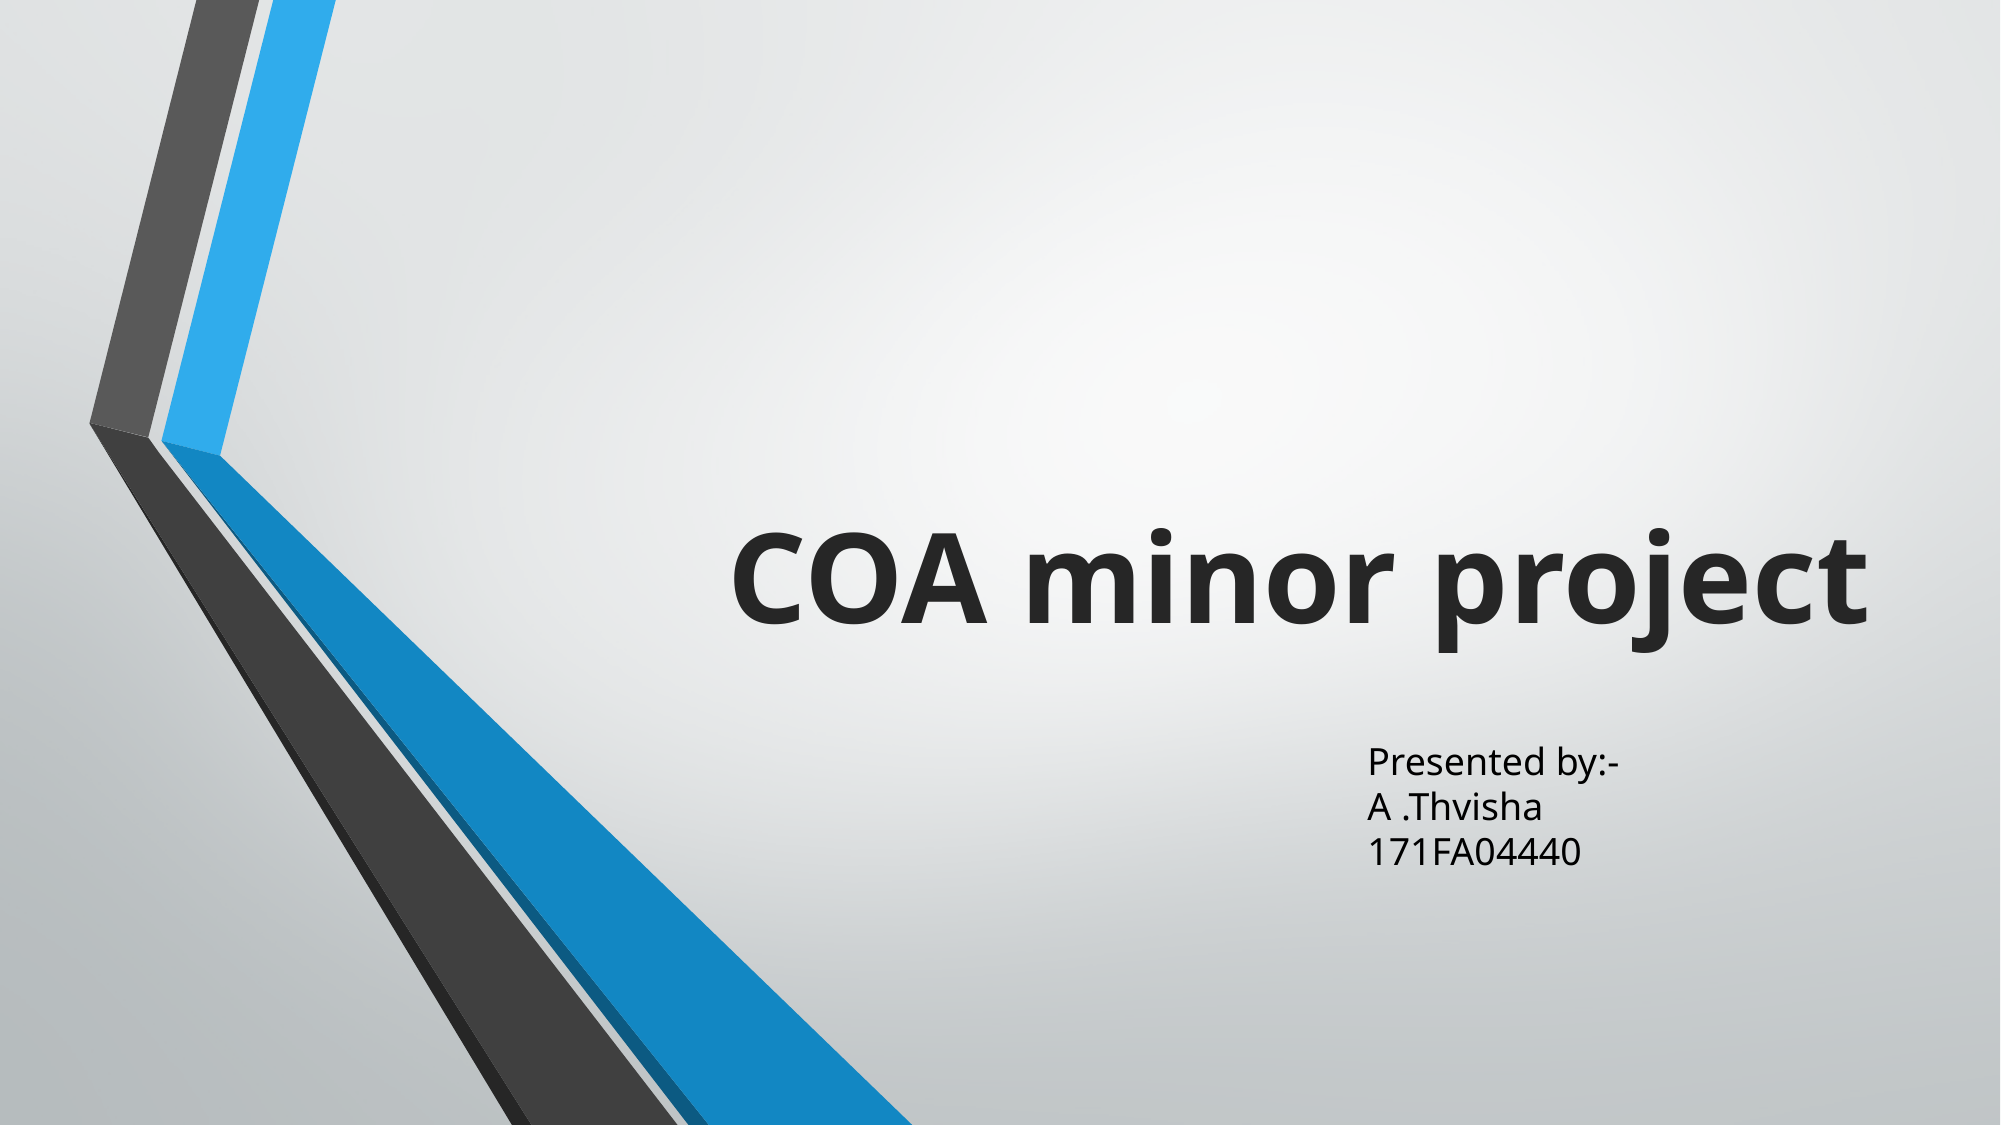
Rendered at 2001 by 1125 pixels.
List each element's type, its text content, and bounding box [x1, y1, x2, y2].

title COA minor project [480, 226, 1887, 656]
text_box Presented by:- A .Thvisha 171FA04440 [1352, 730, 1761, 881]
